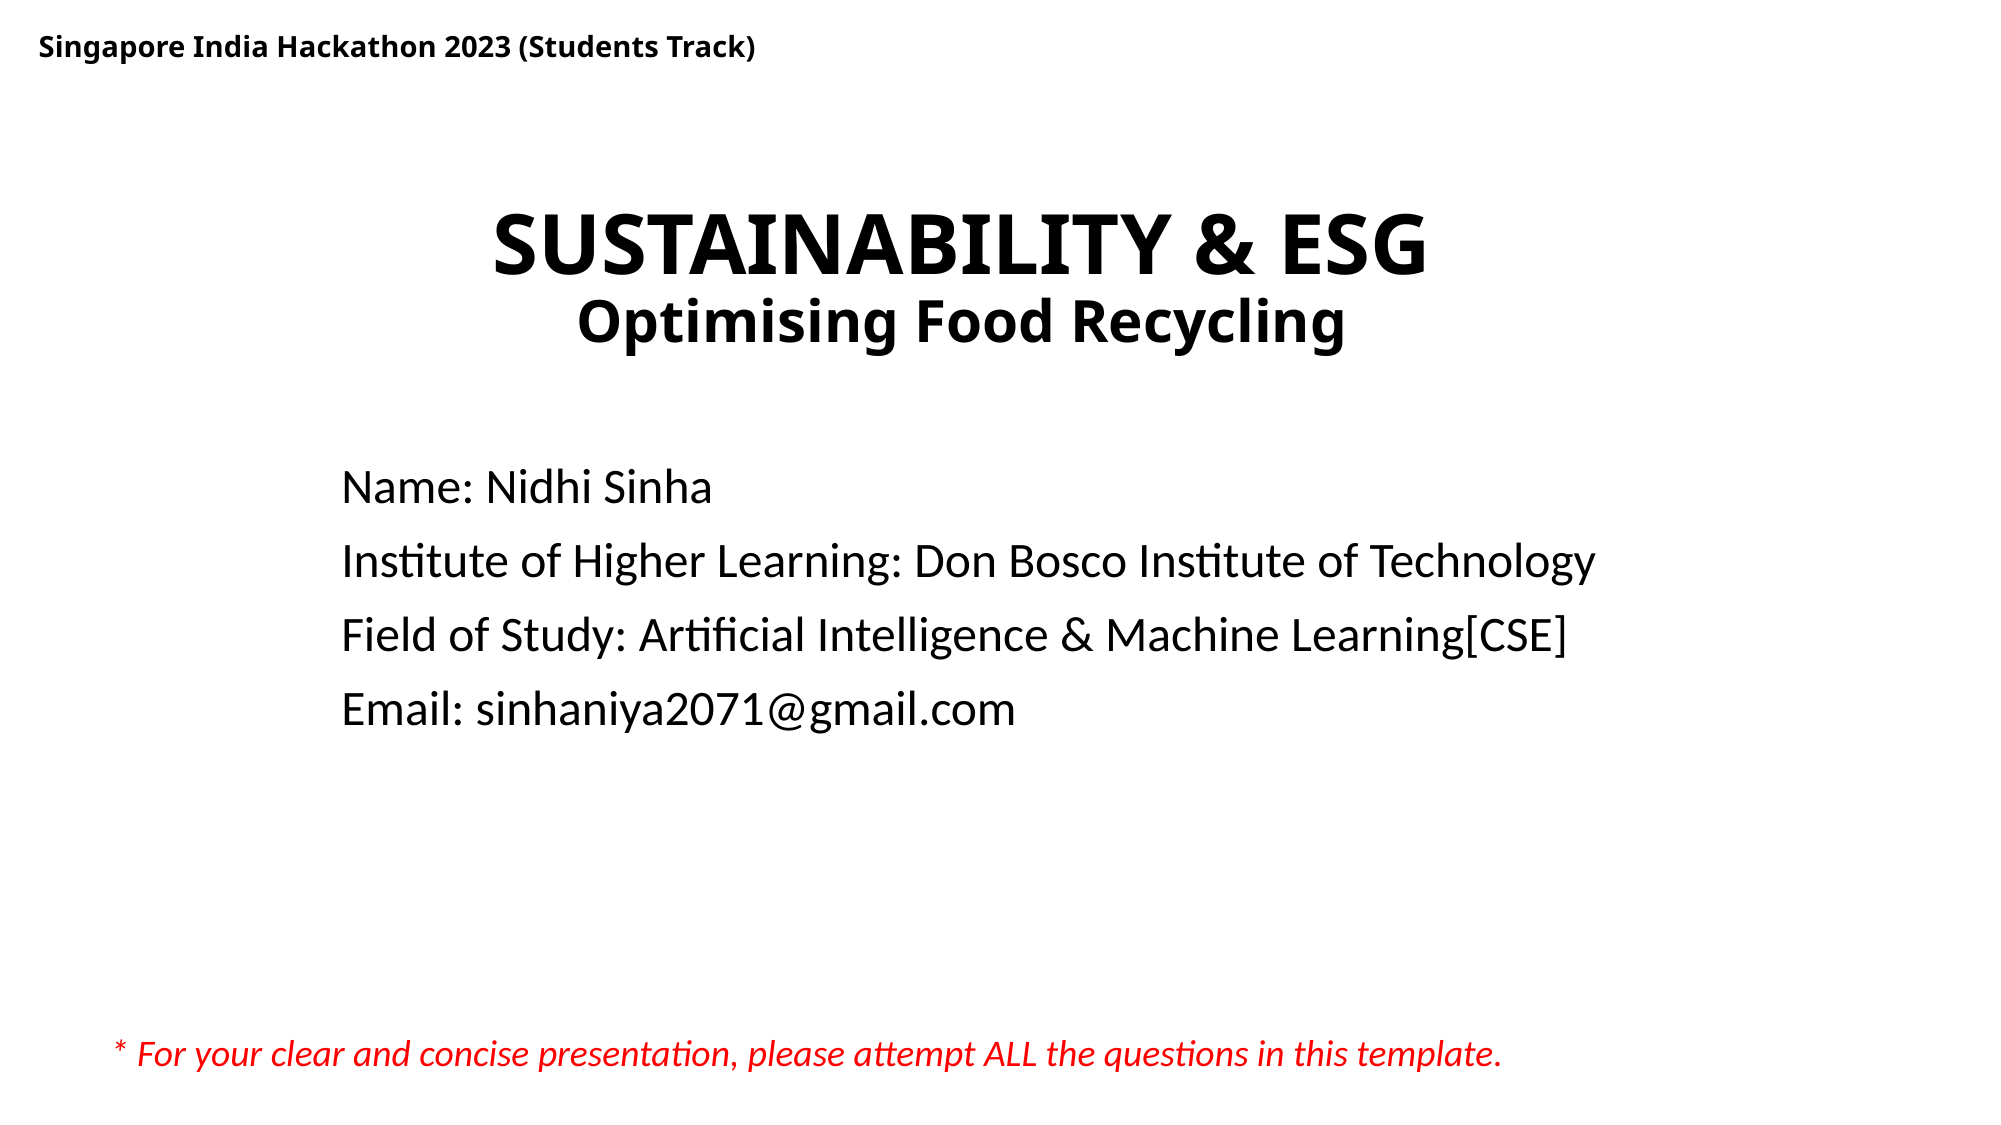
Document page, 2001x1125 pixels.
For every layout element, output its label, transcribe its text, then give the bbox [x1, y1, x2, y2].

subtitle Name: Nidhi Sinha Institute of Higher Learning: Don Bosco Institute of Technology Field of Study: Artificial Intelligence & Machine Learning[CSE] Email: sinhaniya2071@gmail.com [326, 453, 1794, 745]
title SUSTAINABILITY & ESG Optimising Food Recycling [244, 176, 1679, 418]
text_box * For your clear and concise presentation, please attempt ALL the questions in this template. [95, 1021, 1520, 1082]
